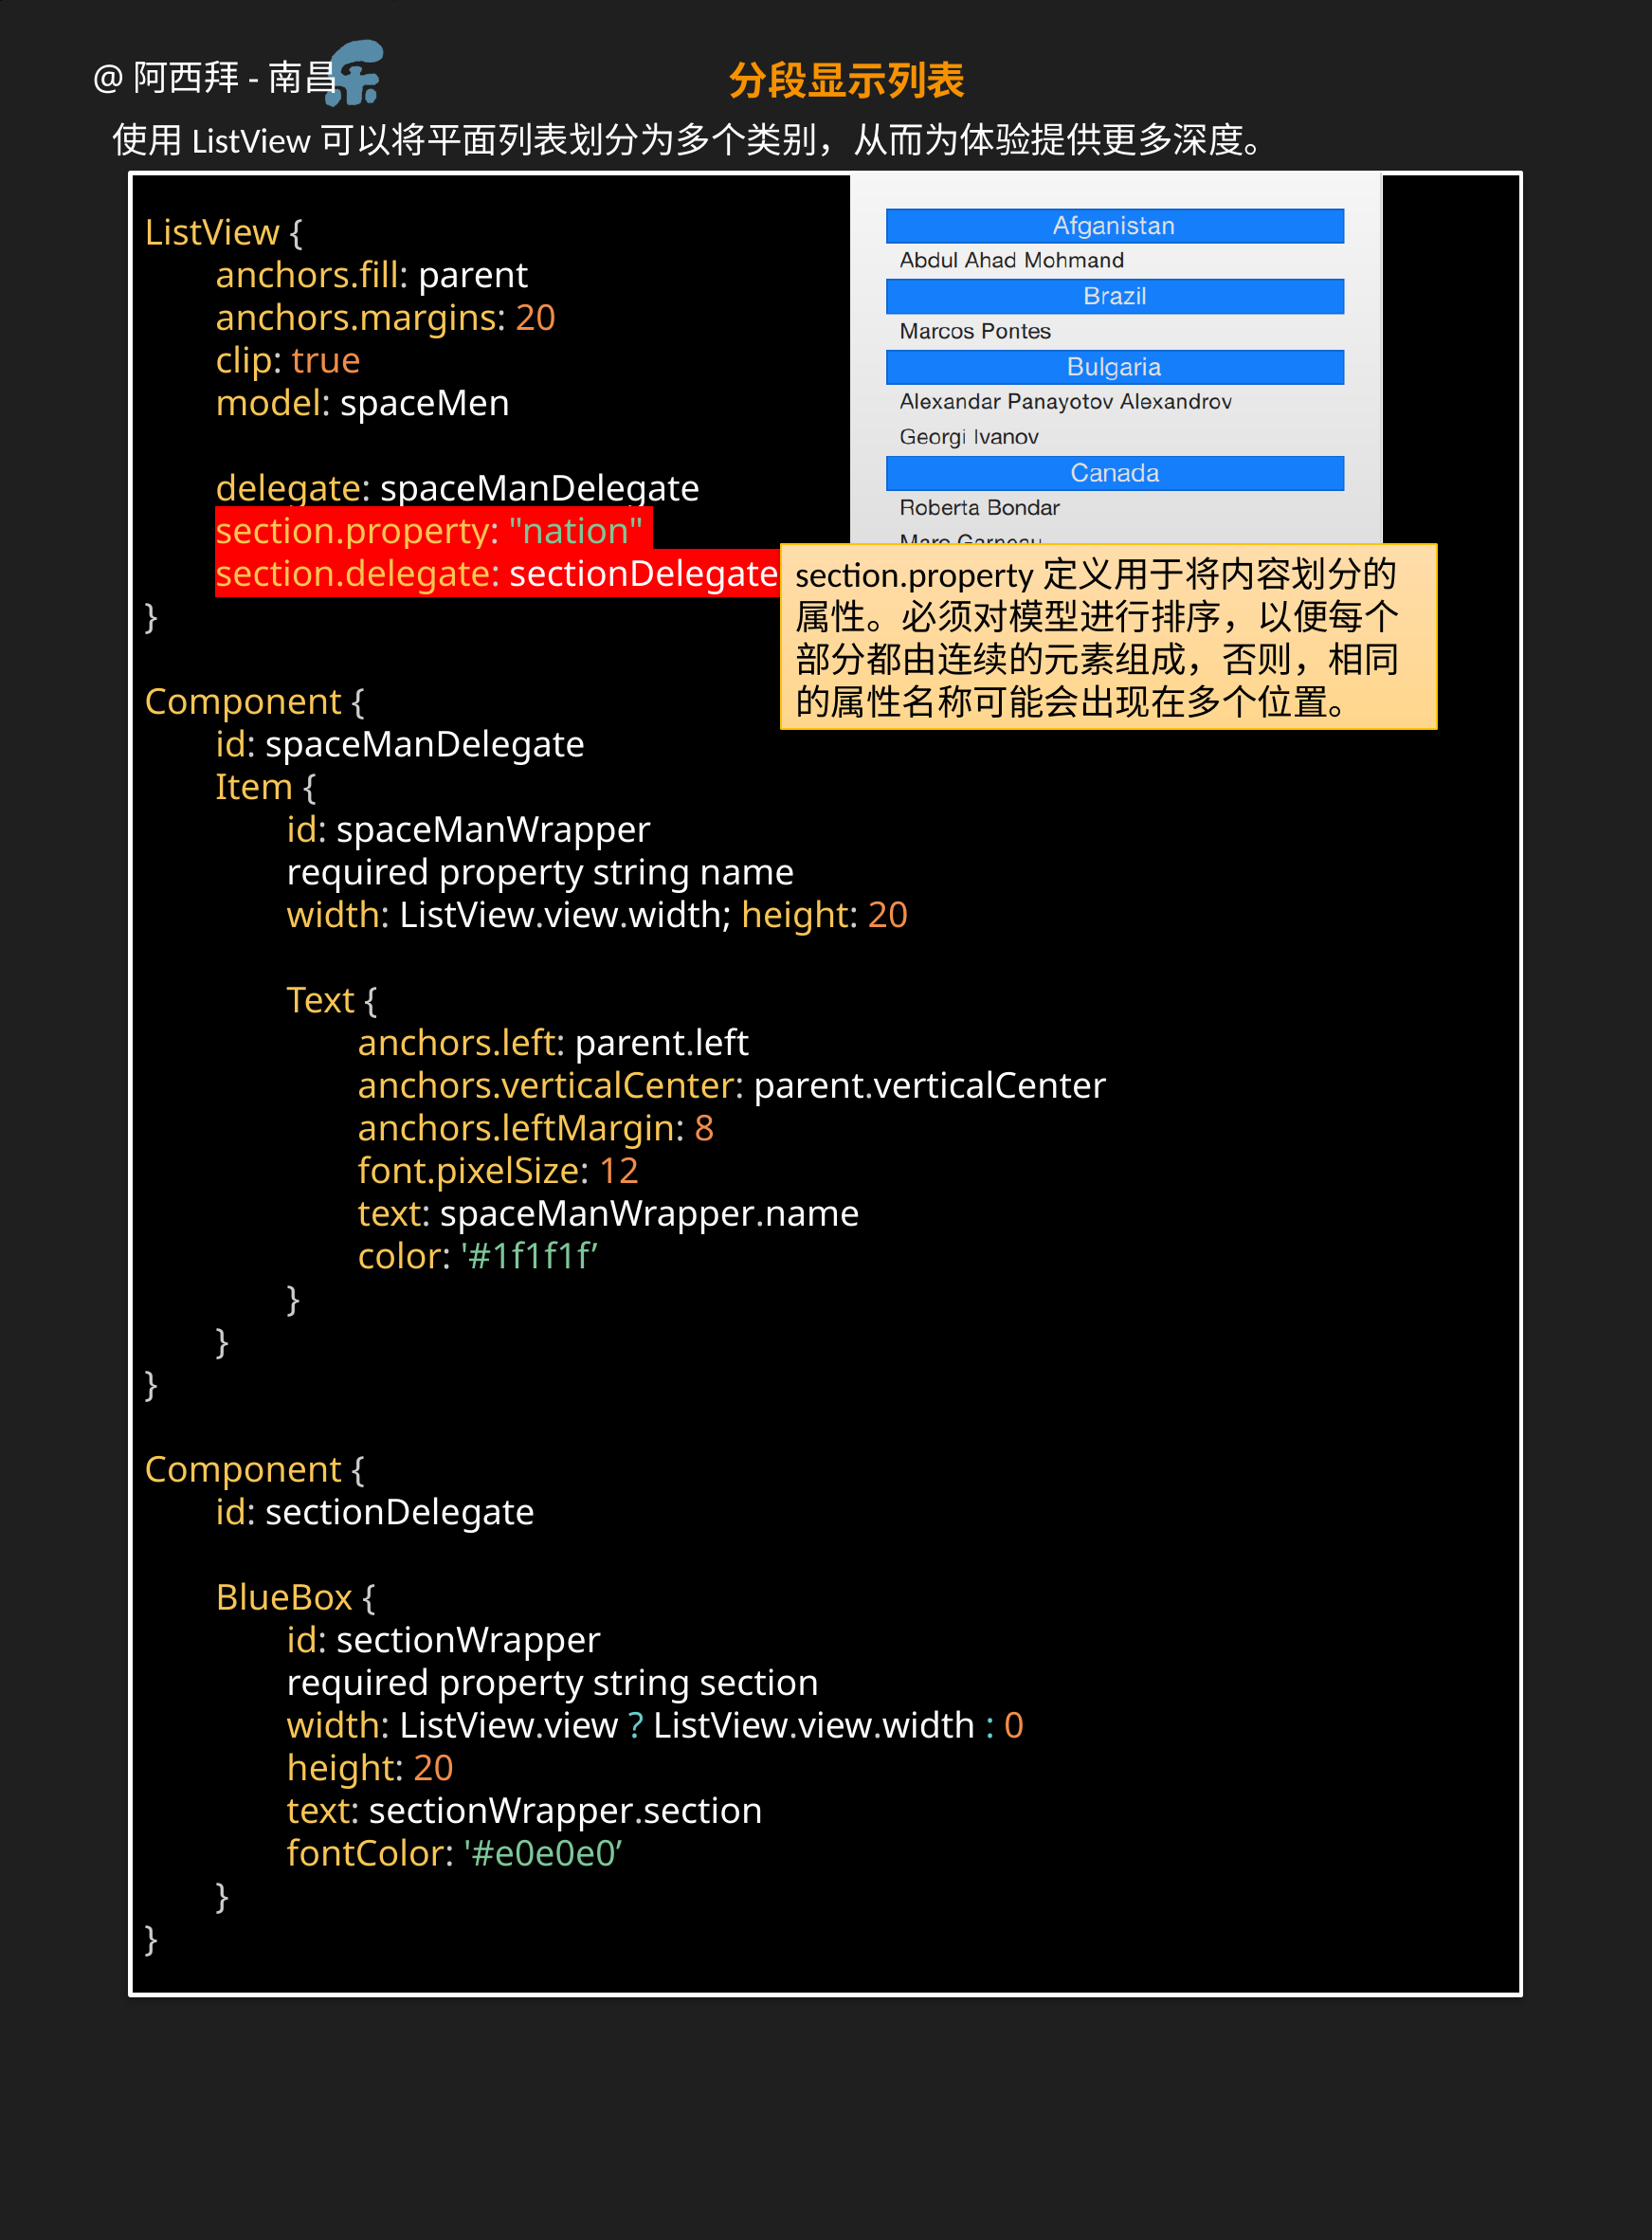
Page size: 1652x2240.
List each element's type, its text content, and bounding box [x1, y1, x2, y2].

picture [0, 0, 1652, 2240]
picture [310, 80, 321, 83]
text_box section.property定义用于将内容划分的属性。必须对模型进行排序，以便每个部分都由连续的元素组成，否则，相同的属性名称可能会出现在多个位置。 [780, 543, 1438, 730]
picture [310, 85, 321, 89]
text_box ListView { anchors.fill: parent anchors.margins: 20 clip: true model: spaceMen delegate: spaceManDelegate section.property: "nation" section.delegate: sectionDelegate } Component { id: spaceManDelegate Item { id: spaceManWrapper required property string name width: ListView.view.width; height: 20 Text { anchors.left: parent.left anchors.verticalCenter: parent.verticalCenter anchors.leftMargin: 8 font.pixelSize: 12 text: spaceManWrapper.name color: '#1f1f1f’ } } } Component { id: sectionDelegate BlueBox { id: sectionWrapper required property string section width: ListView.view ? ListView.view.width : 0 height: 20 text: sectionWrapper.section fontColor: '#e0e0e0’ } } [128, 171, 1523, 1997]
text_box 分段显示列表 [715, 48, 981, 110]
text_box 使用ListView可以将平面列表划分为多个类别，从而为体验提供更多深度。 [98, 110, 1652, 168]
